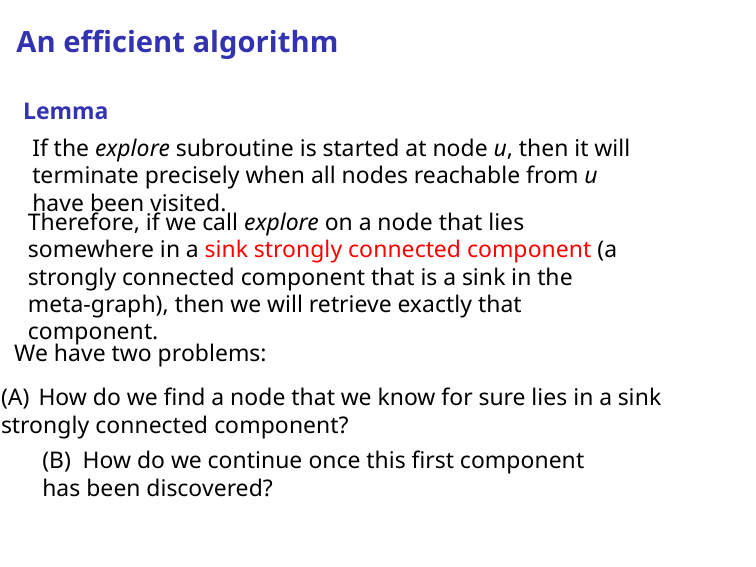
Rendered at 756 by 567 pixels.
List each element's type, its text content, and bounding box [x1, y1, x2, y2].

text_box [0, 1, 756, 567]
text_box Therefore, if we call explore on a node that lies somewhere in a sink strongly connected component (a strongly connected component that is a sink in the meta-graph), then we will retrieve exactly that component. [27, 207, 641, 352]
text_box Lemma [23, 107, 109, 131]
text_box (B) How do we continue once this ﬁrst component has been discovered? [42, 445, 603, 509]
text_box How do we ﬁnd a node that we know for sure lies in a sink strongly connected component? [1, 382, 668, 446]
text_box We have two problems: [14, 351, 267, 374]
text_box An eﬃcient algorithm [16, 39, 339, 66]
text_box If the explore subroutine is started at node u, then it will terminate precisely when all nodes reachable from u have been visited. [32, 133, 641, 207]
